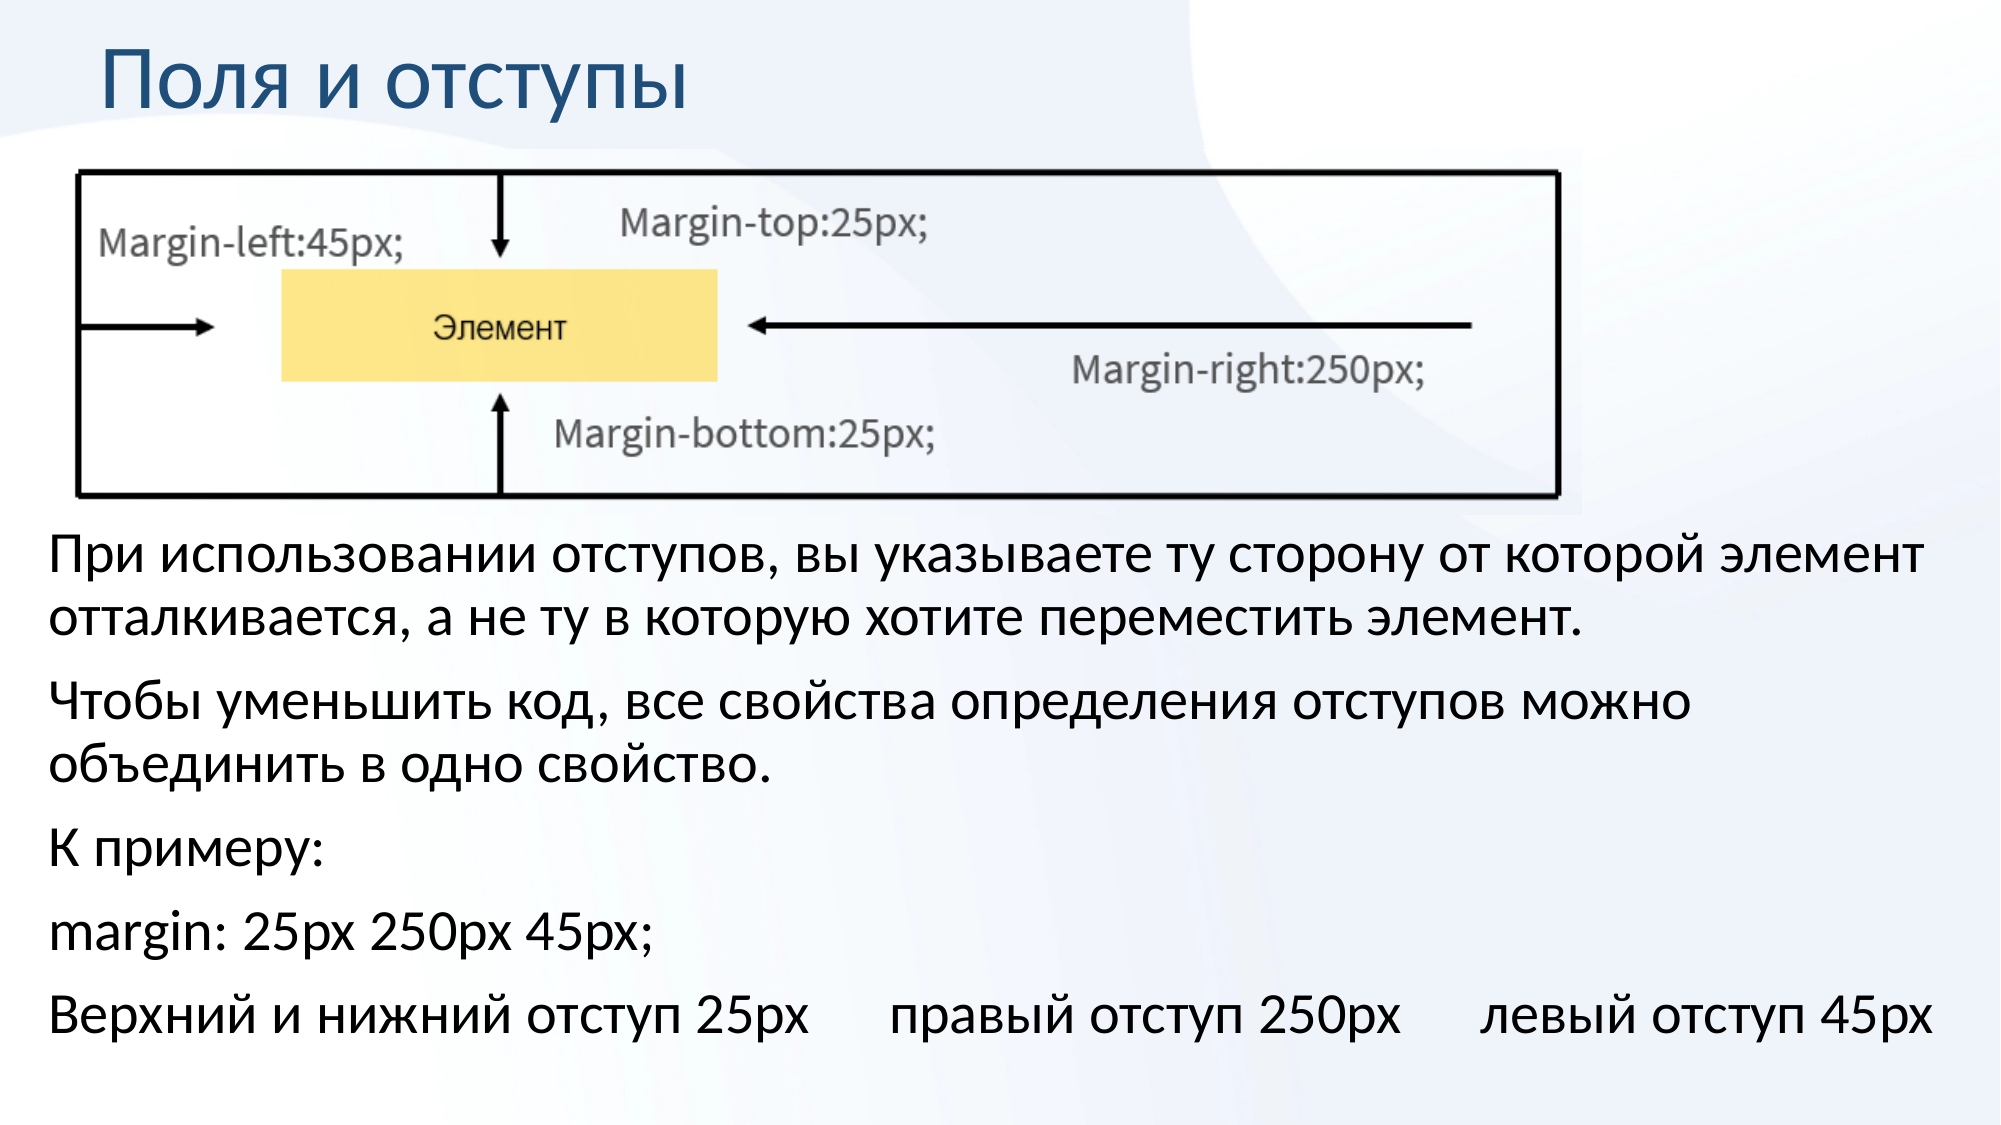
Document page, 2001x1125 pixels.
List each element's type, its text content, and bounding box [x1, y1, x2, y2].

list При использовании отступов, вы указываете ту сторону от которой элемент отталкивается, а не ту в которую хотите переместить элемент. Чтобы уменьшить код, все свойства определения отступов можно объединить в одно свойство. К примеру: margin: 25px 250px 45px; Верхний и нижний отступ 25px правый отступ 250px левый отступ 45px [33, 514, 2000, 1125]
picture [0, 0, 2001, 1125]
title Поля и отступы [84, 24, 1922, 243]
